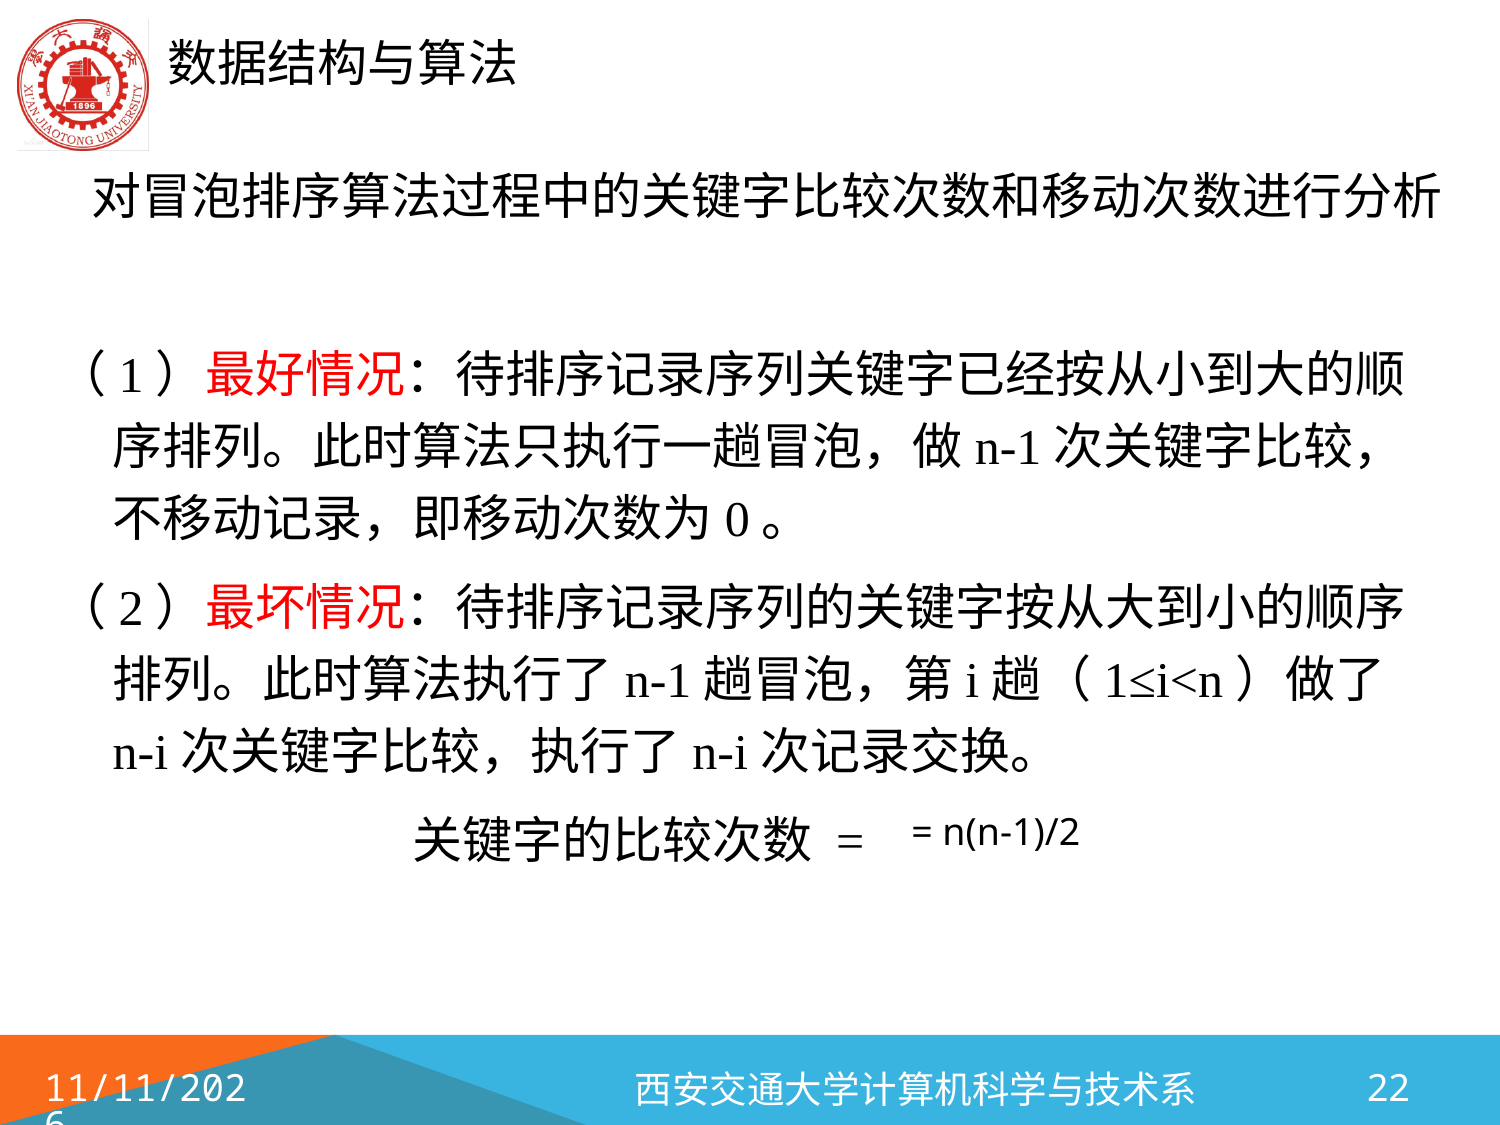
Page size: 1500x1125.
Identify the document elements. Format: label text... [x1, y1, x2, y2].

title 对冒泡排序算法过程中的关键字比较次数和移动次数进行分析 [76, 149, 1483, 239]
picture [17, 19, 149, 151]
list （1）最好情况：待排序记录序列关键字已经按从小到大的顺序排列。此时算法只执行一趟冒泡，做n-1次关键字比较，不移动记录，即移动次数为0。 （2）最坏情况：待排序记录序列的关键字按从大到小的顺序排列。此时算法执行了n-1趟冒泡，第i趟（1≤i<n）做了n-i次关键字比较，执行了n-i次记录交换。 关键字的比较次数 = [41, 323, 1436, 976]
